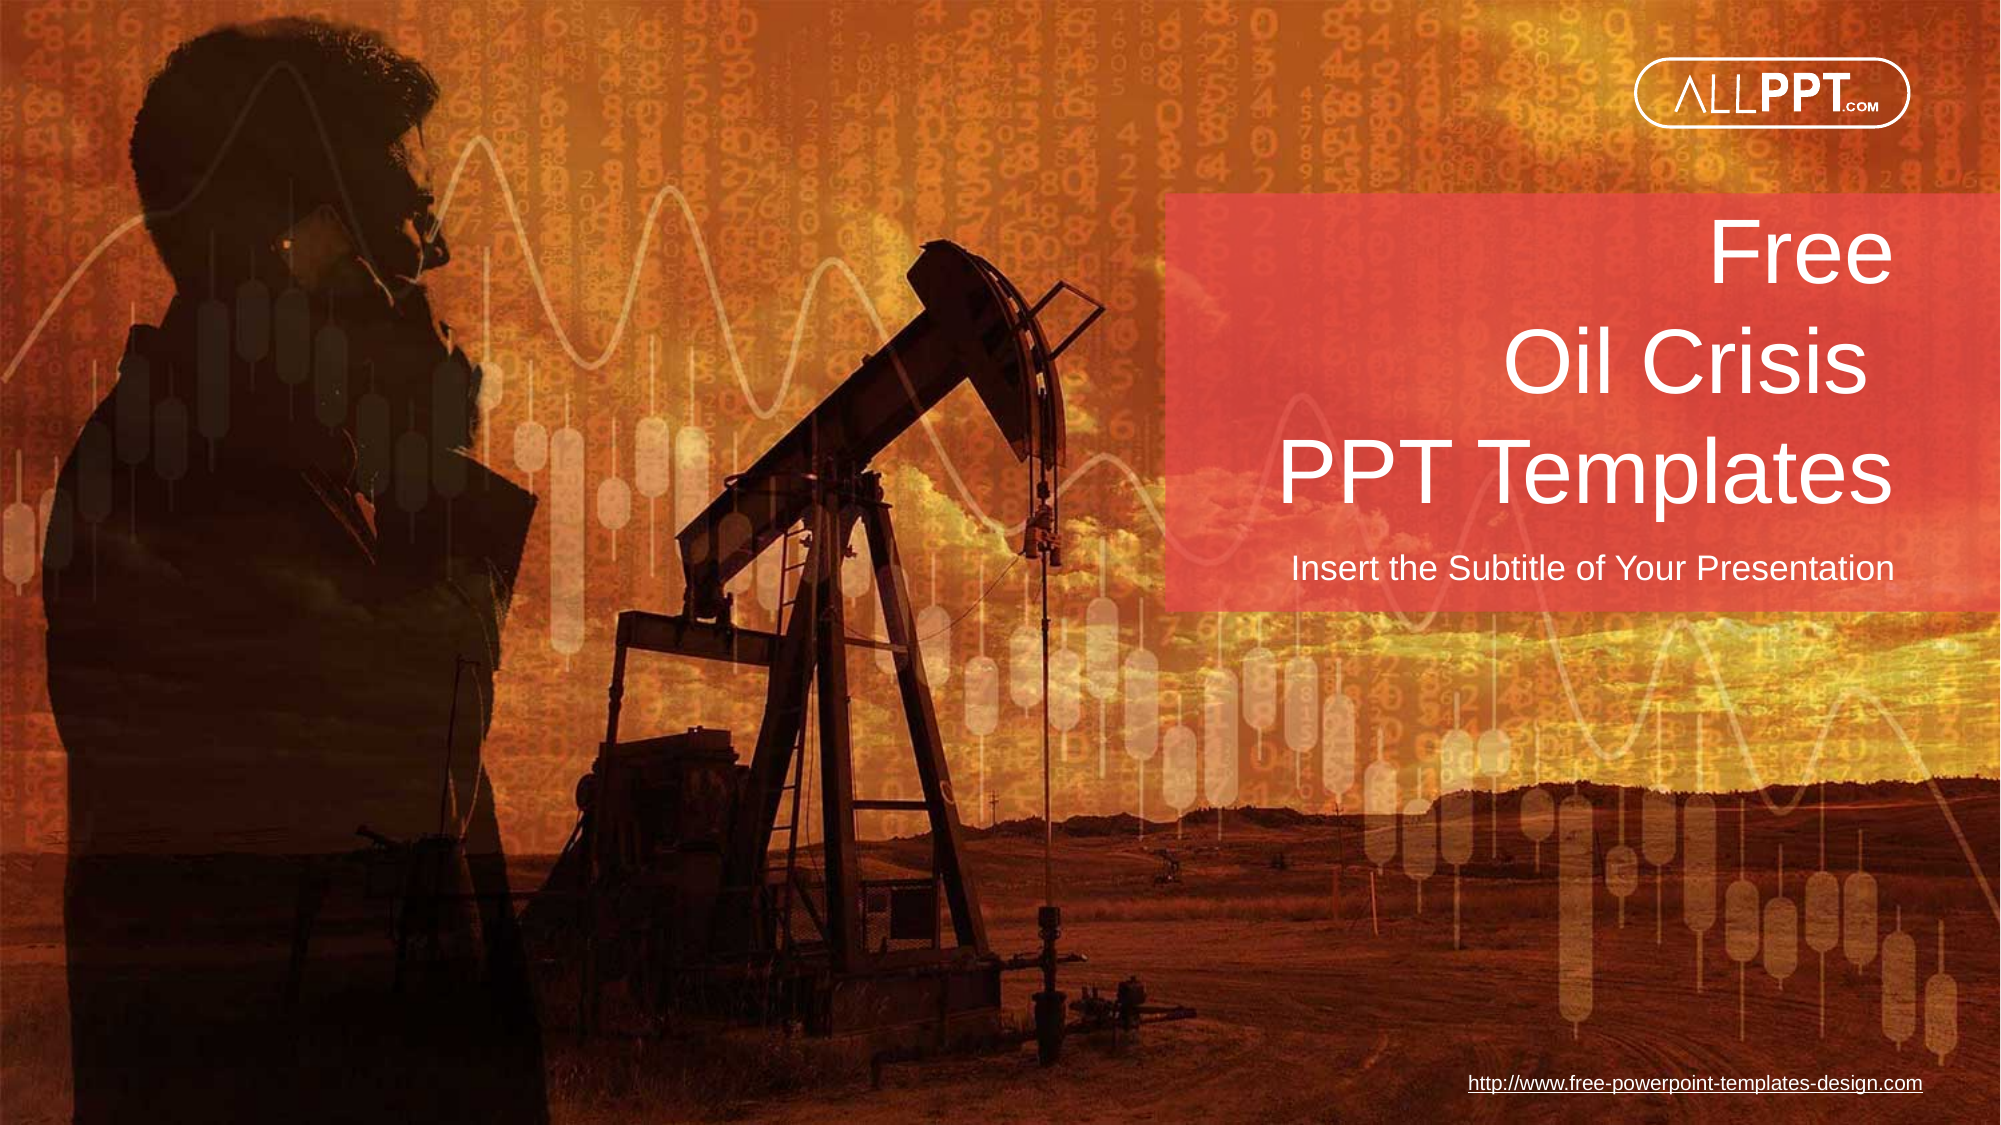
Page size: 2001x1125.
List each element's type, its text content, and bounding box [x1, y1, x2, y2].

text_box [1634, 57, 1911, 129]
picture [0, 0, 2001, 1125]
text_box http://www.free-powerpoint-templates-design.com [512, 1062, 1938, 1103]
text_box [1164, 192, 2000, 613]
text_box Free Oil Crisis PPT Templates [1242, 184, 1911, 529]
text_box Insert the Subtitle of Your Presentation [1242, 537, 1911, 595]
